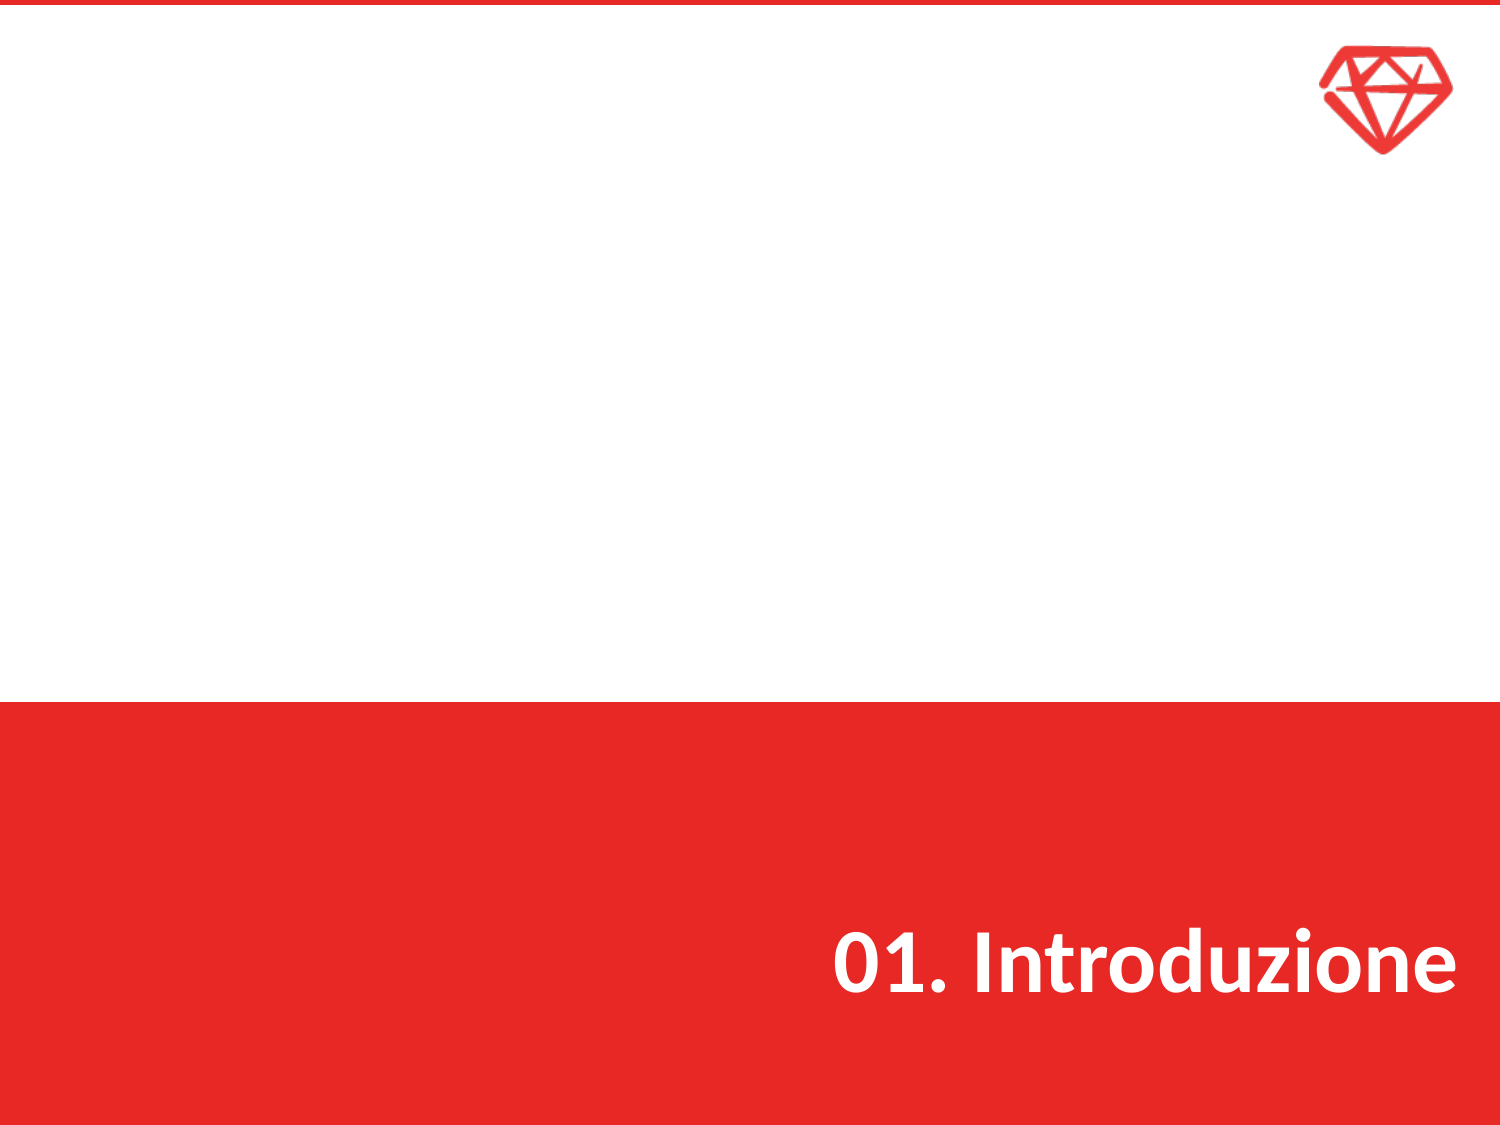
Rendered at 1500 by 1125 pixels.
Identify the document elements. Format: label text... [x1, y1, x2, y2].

picture [1305, 45, 1467, 164]
list 01. Introduzione [0, 893, 1475, 981]
